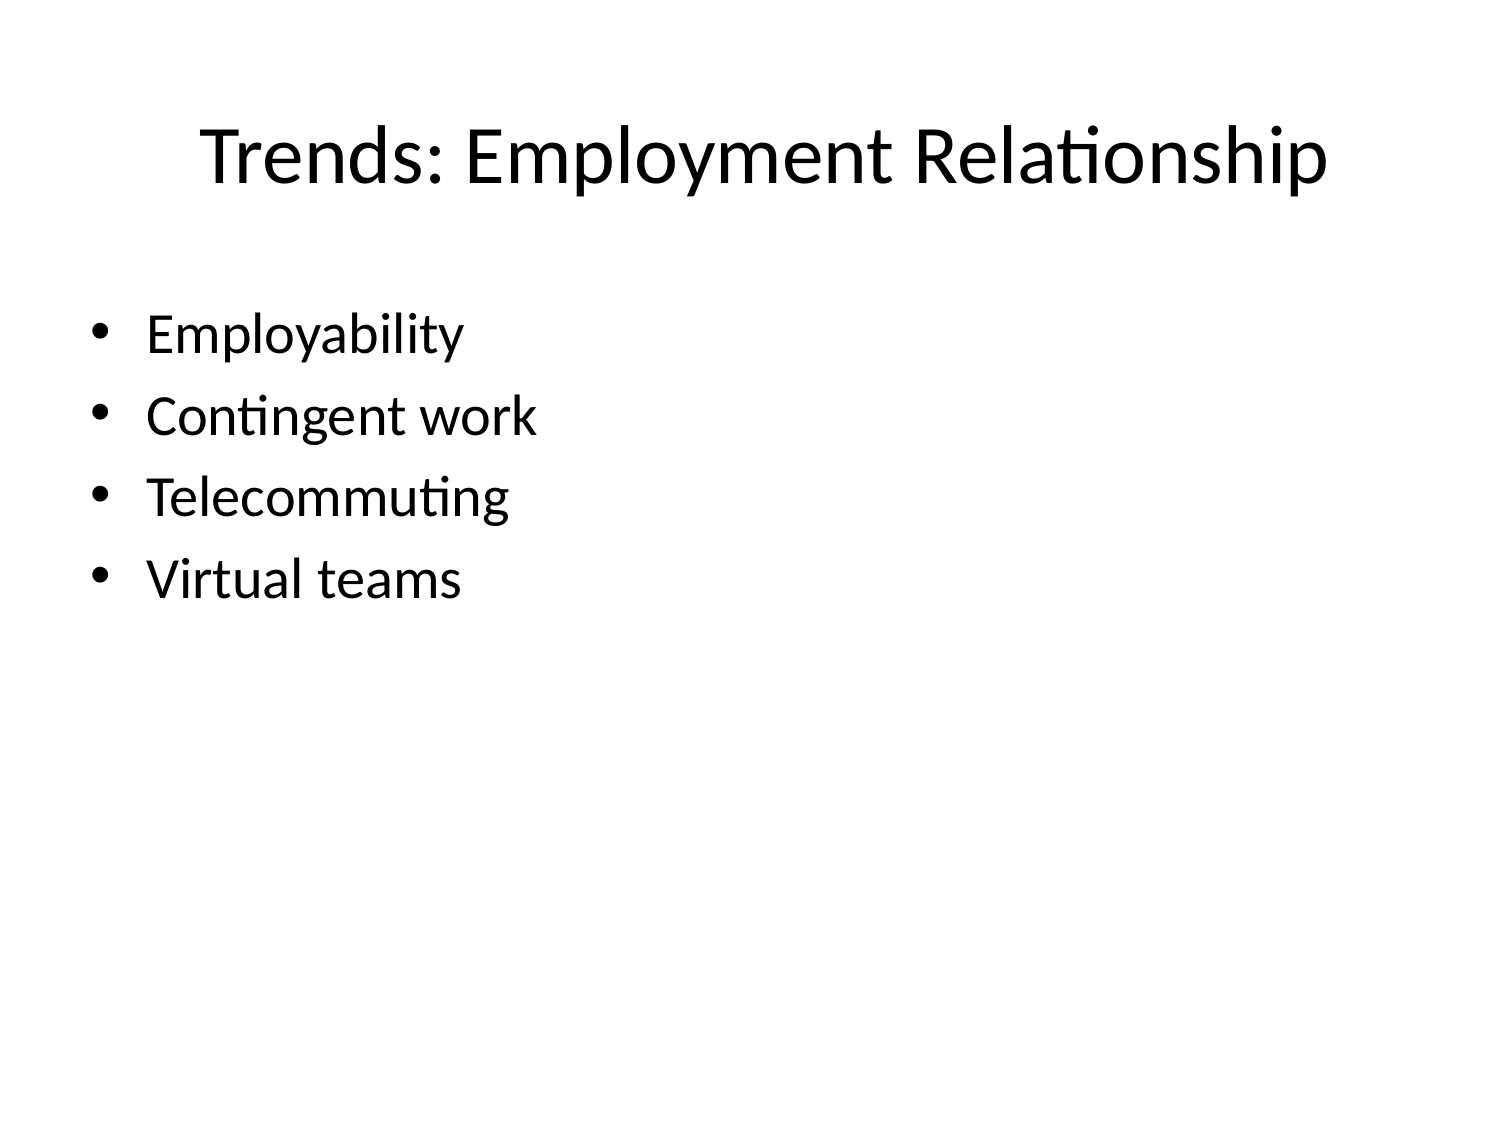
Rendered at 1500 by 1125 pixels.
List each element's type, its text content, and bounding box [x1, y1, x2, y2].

title Trends: Employment Relationship [75, 75, 1425, 225]
list Employability Contingent work Telecommuting Virtual teams [75, 287, 1425, 1038]
